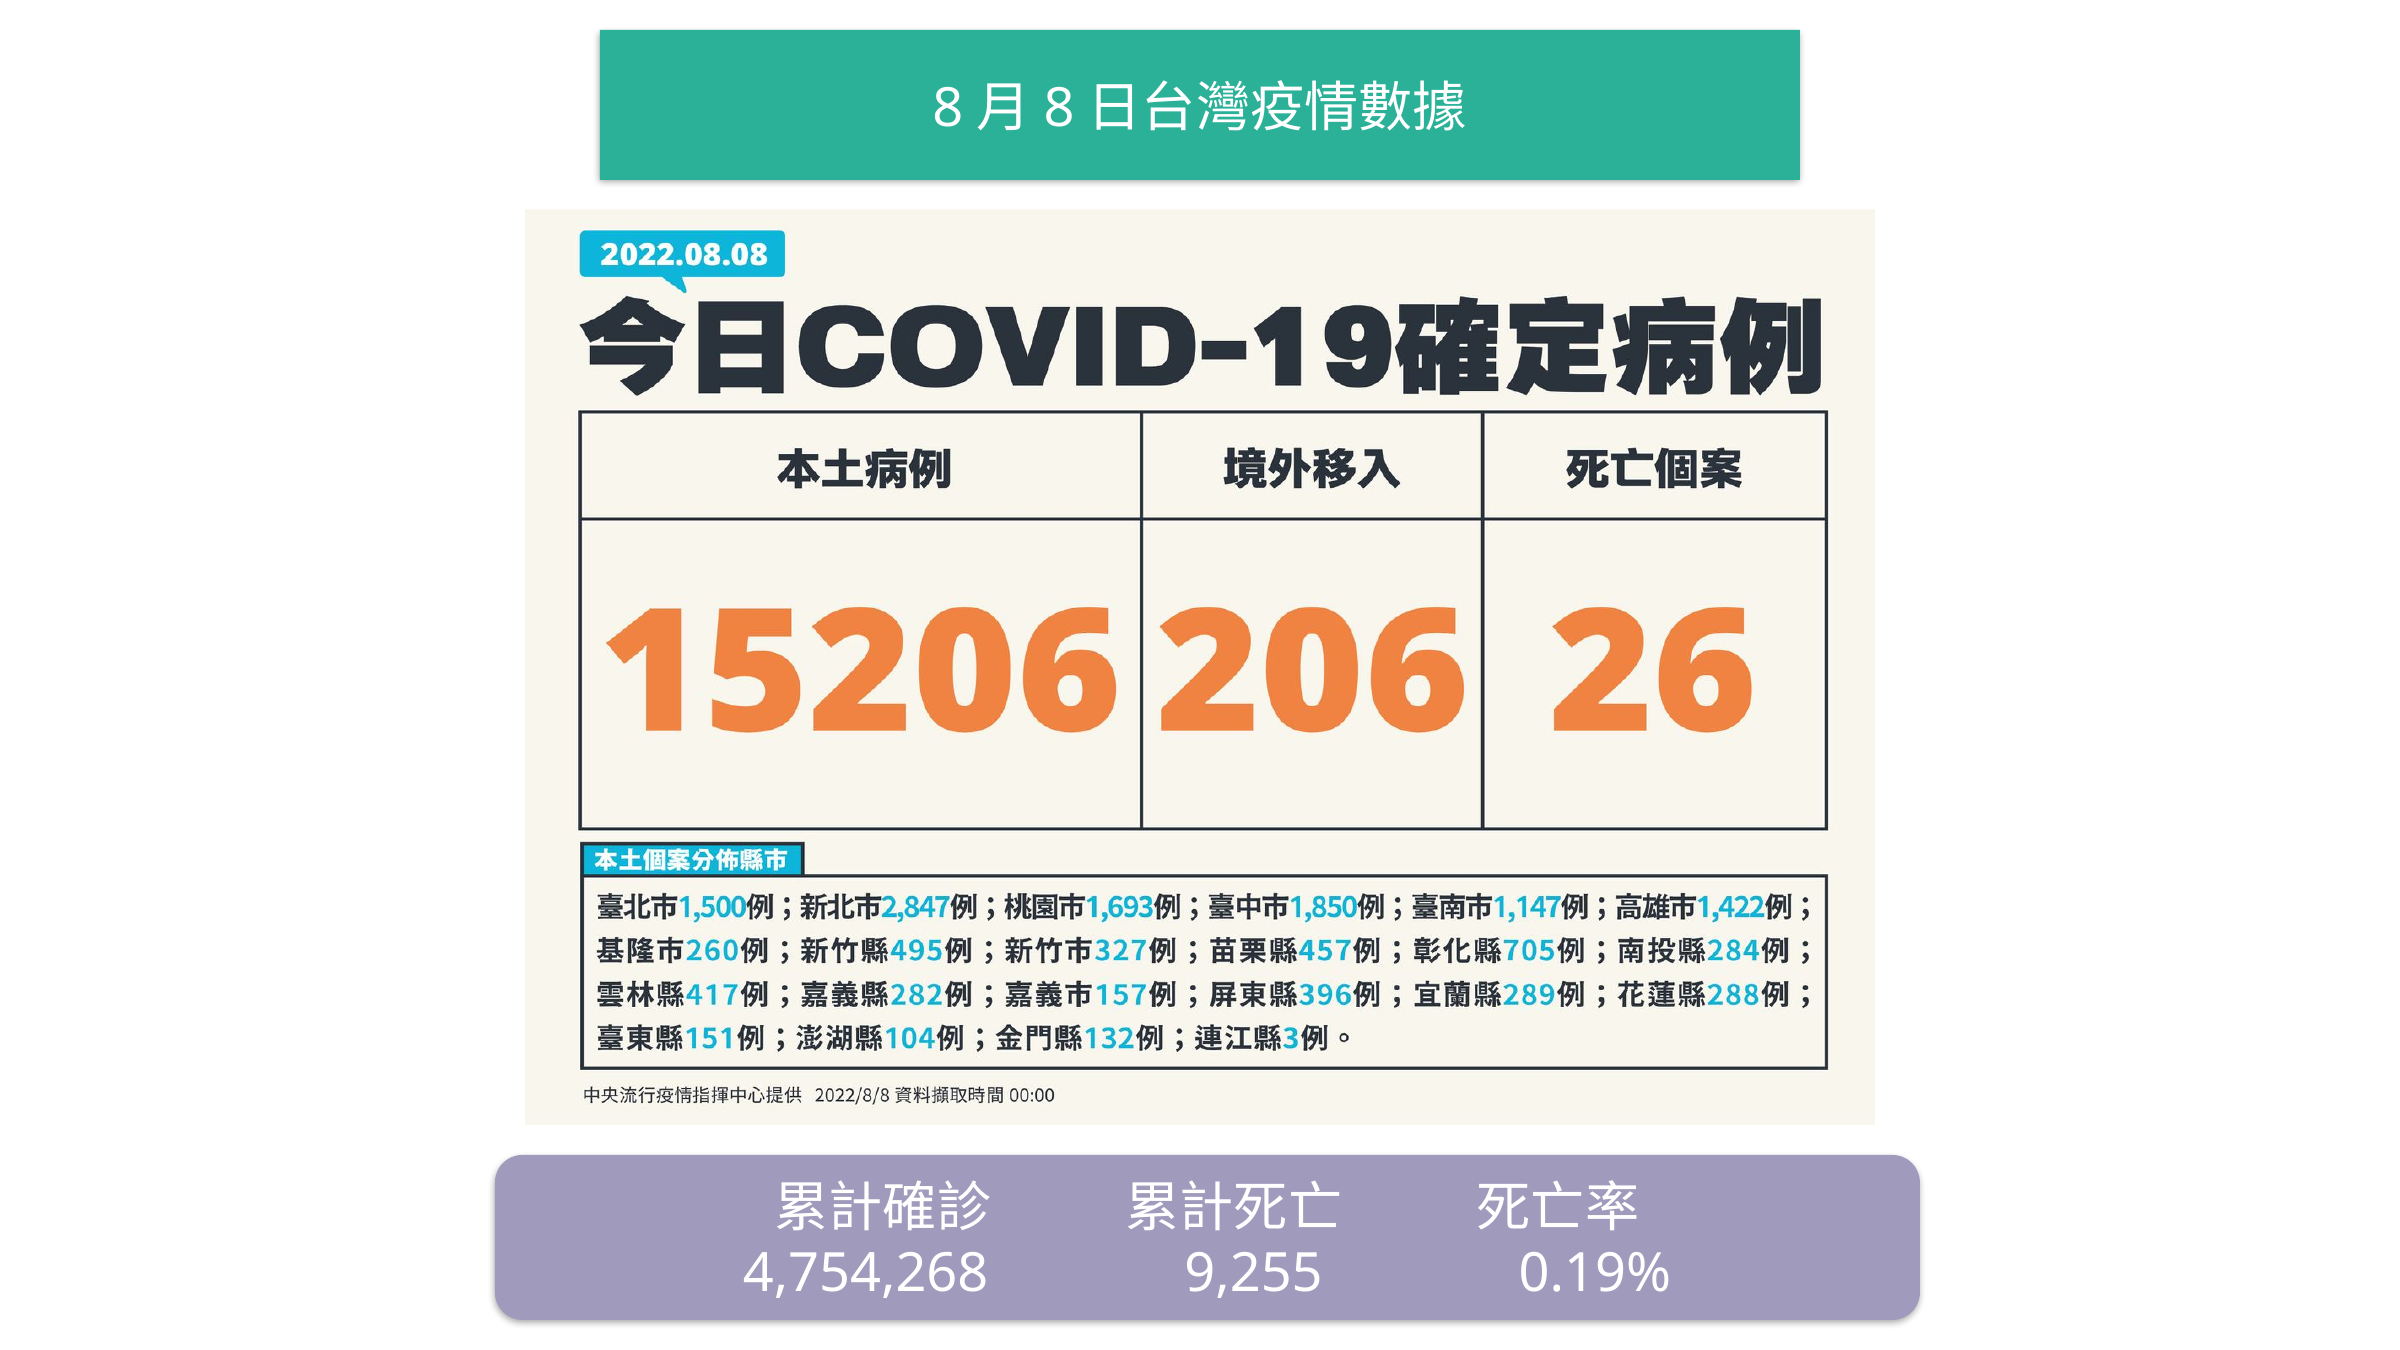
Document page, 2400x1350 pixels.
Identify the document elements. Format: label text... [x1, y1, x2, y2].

text_box 累計確診 累計死亡 死亡率 4,754,268 9,255 0.19% [494, 1154, 1921, 1321]
text_box 8月8日台灣疫情數據 [599, 29, 1801, 181]
picture [524, 209, 1876, 1126]
